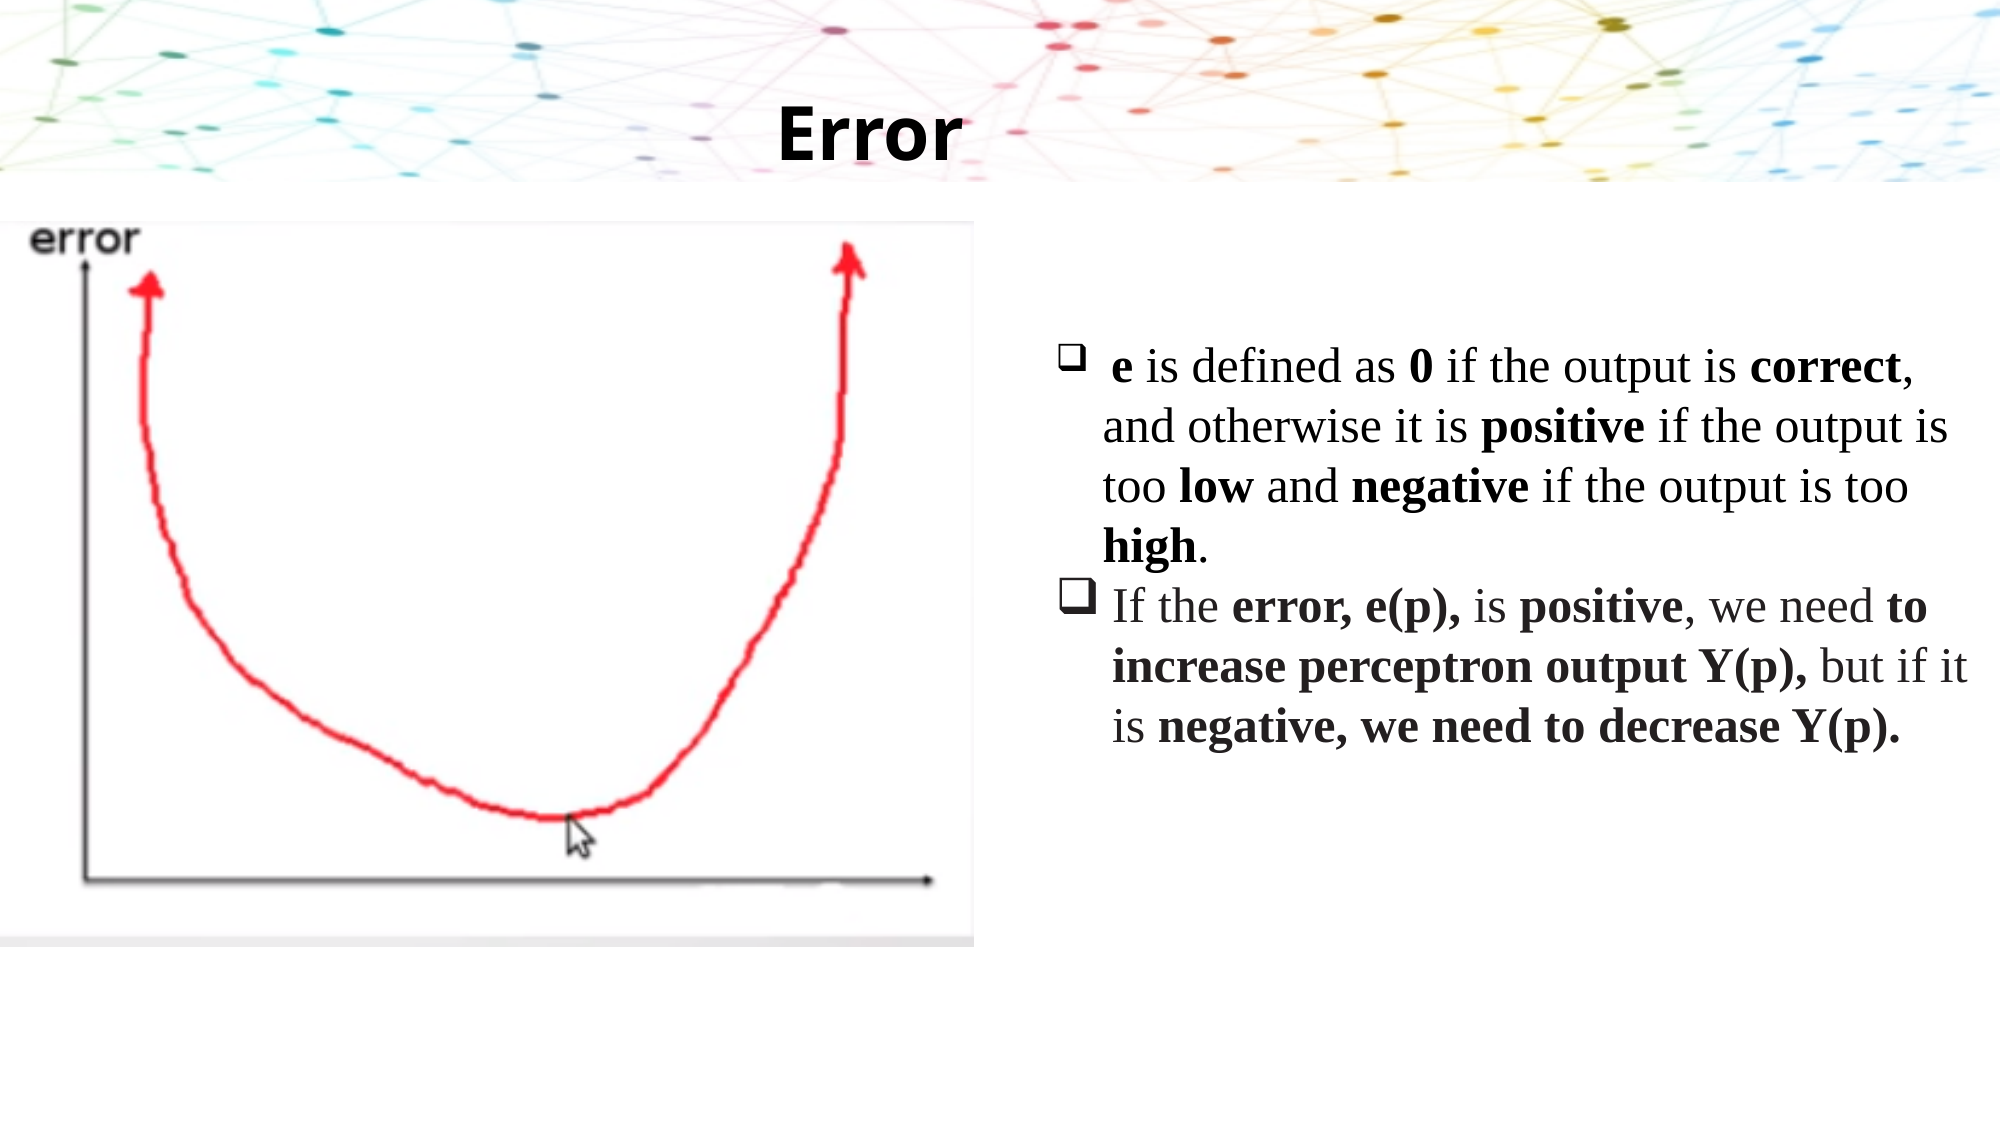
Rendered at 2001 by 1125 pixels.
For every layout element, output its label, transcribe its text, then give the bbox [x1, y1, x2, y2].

picture [0, 221, 974, 947]
picture [0, 0, 2000, 182]
text_box e is defined as 0 if the output is correct, and otherwise it is positive if the output is too low and negative if the output is too high. If the error, e(p), is positive, we need to increase perceptron output Y(p), but if it is negative, we need to decrease Y(p). [1040, 325, 1984, 821]
